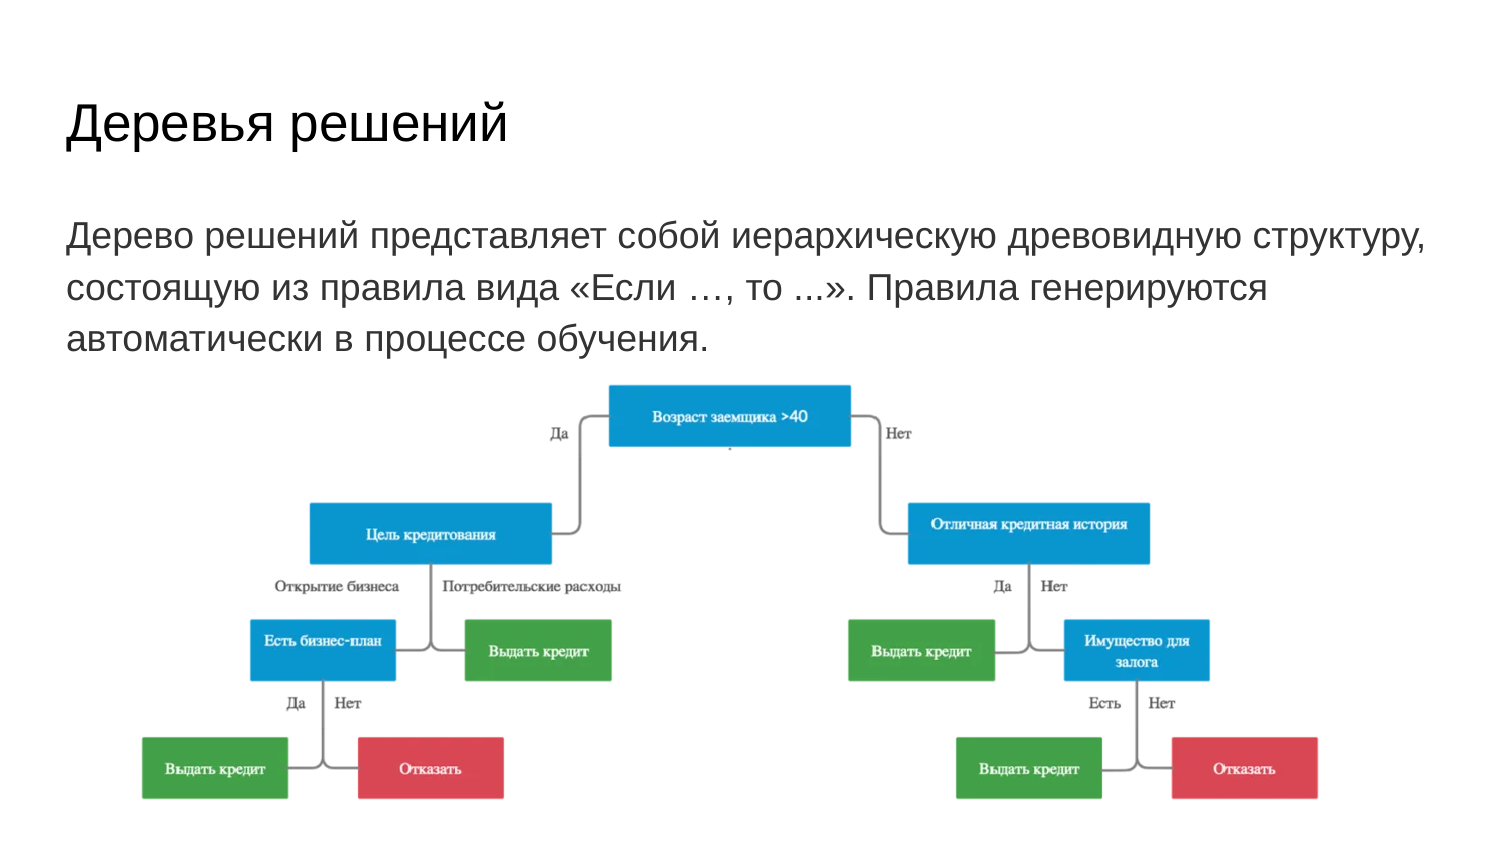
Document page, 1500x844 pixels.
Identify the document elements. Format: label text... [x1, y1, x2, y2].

title Деревья решений [51, 72, 1449, 167]
picture [120, 363, 1341, 821]
list Дерево решений представляет собой иерархическую древовидную структуру, состоящую из правила вида «Если …, то ...». Правила генерируются автоматически в процессе обучения. [51, 189, 1449, 750]
